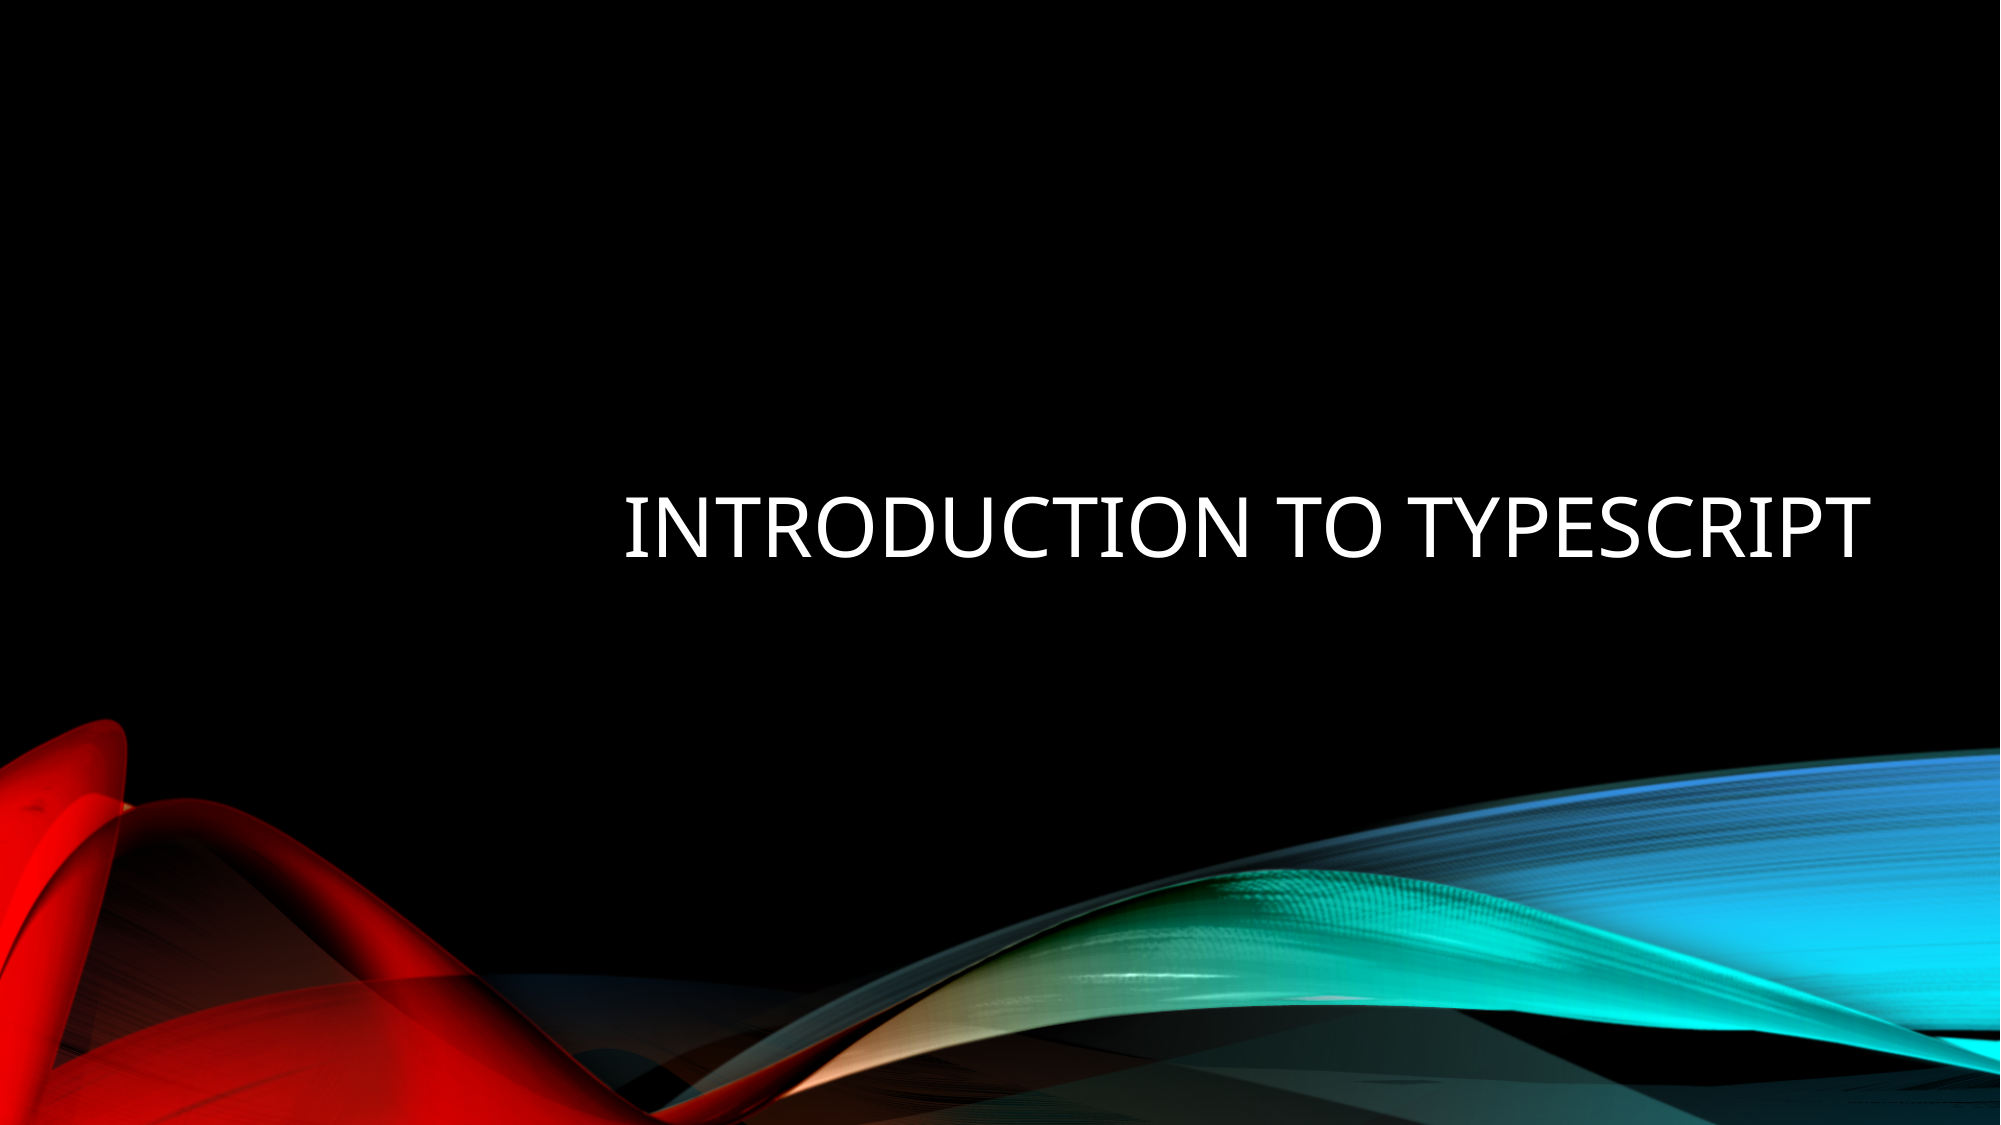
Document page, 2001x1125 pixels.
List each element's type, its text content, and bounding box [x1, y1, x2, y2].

picture [0, 717, 2000, 1125]
title Introduction to TypeScript [112, 123, 1888, 584]
